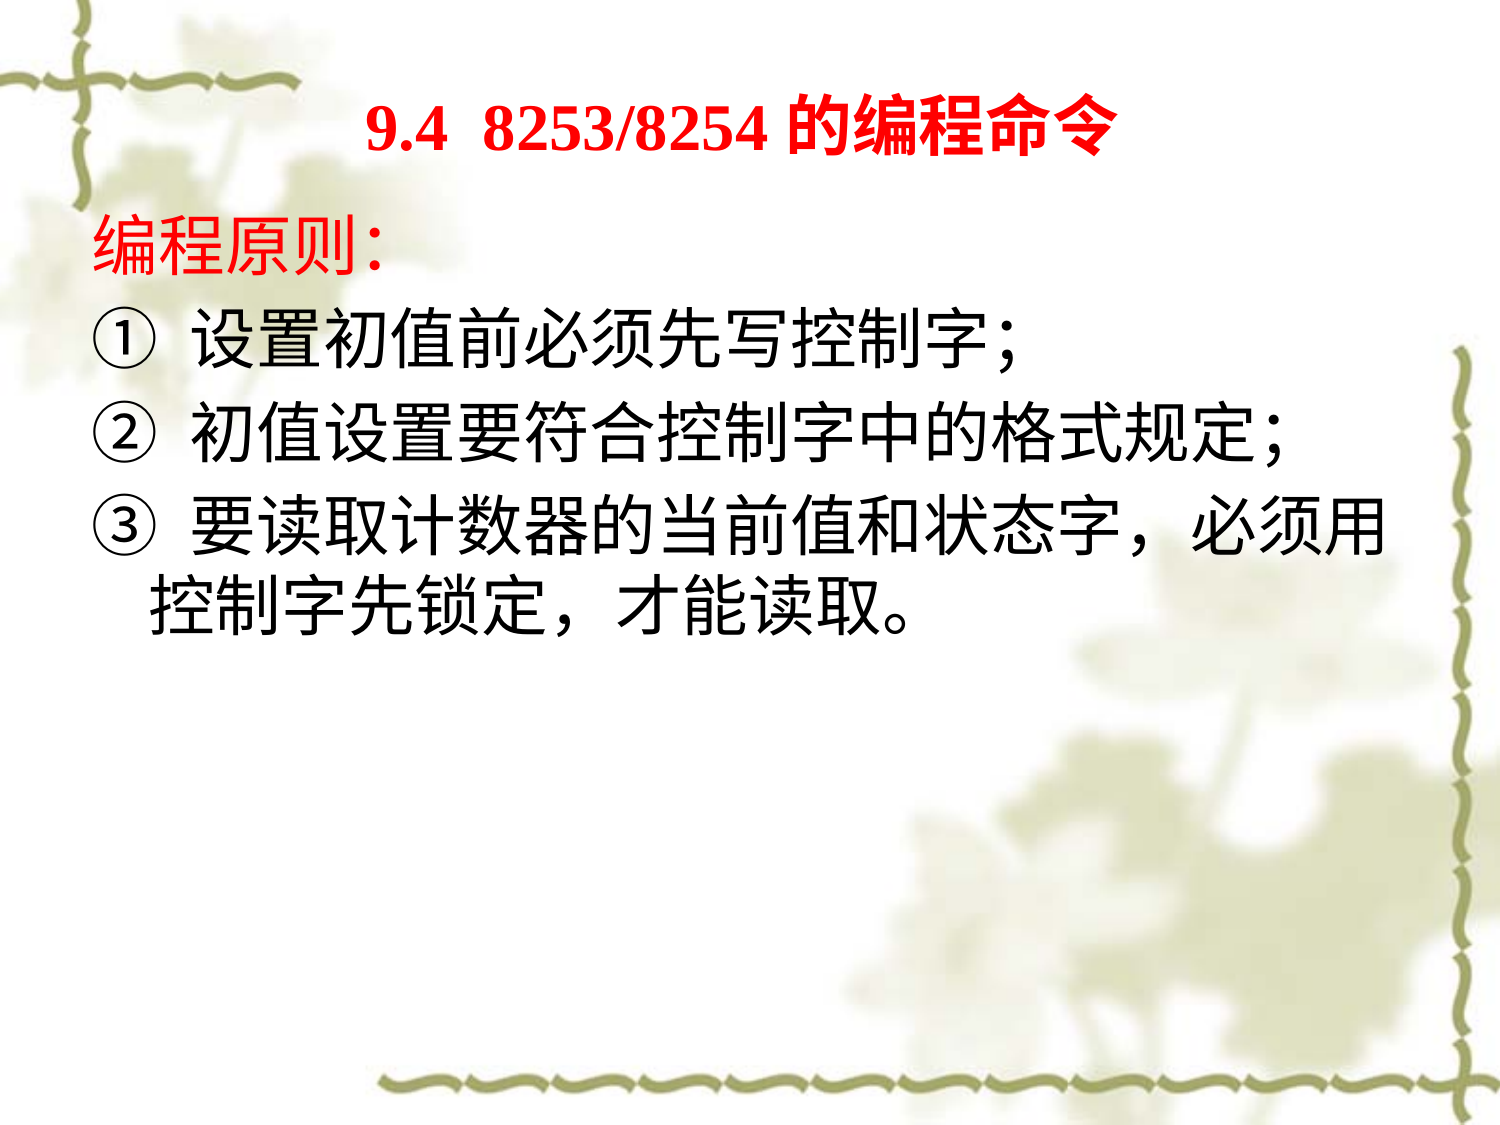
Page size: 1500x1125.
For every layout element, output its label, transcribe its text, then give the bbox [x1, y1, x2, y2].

list 编程原则： ① 设置初值前必须先写控制字； ② 初值设置要符合控制字中的格式规定； ③ 要读取计数器的当前值和状态字，必须用控制字先锁定，才能读取。 [76, 196, 1436, 1071]
title 9.4 8253/8254的编程命令 [49, 78, 1451, 169]
picture [0, 0, 1500, 1125]
